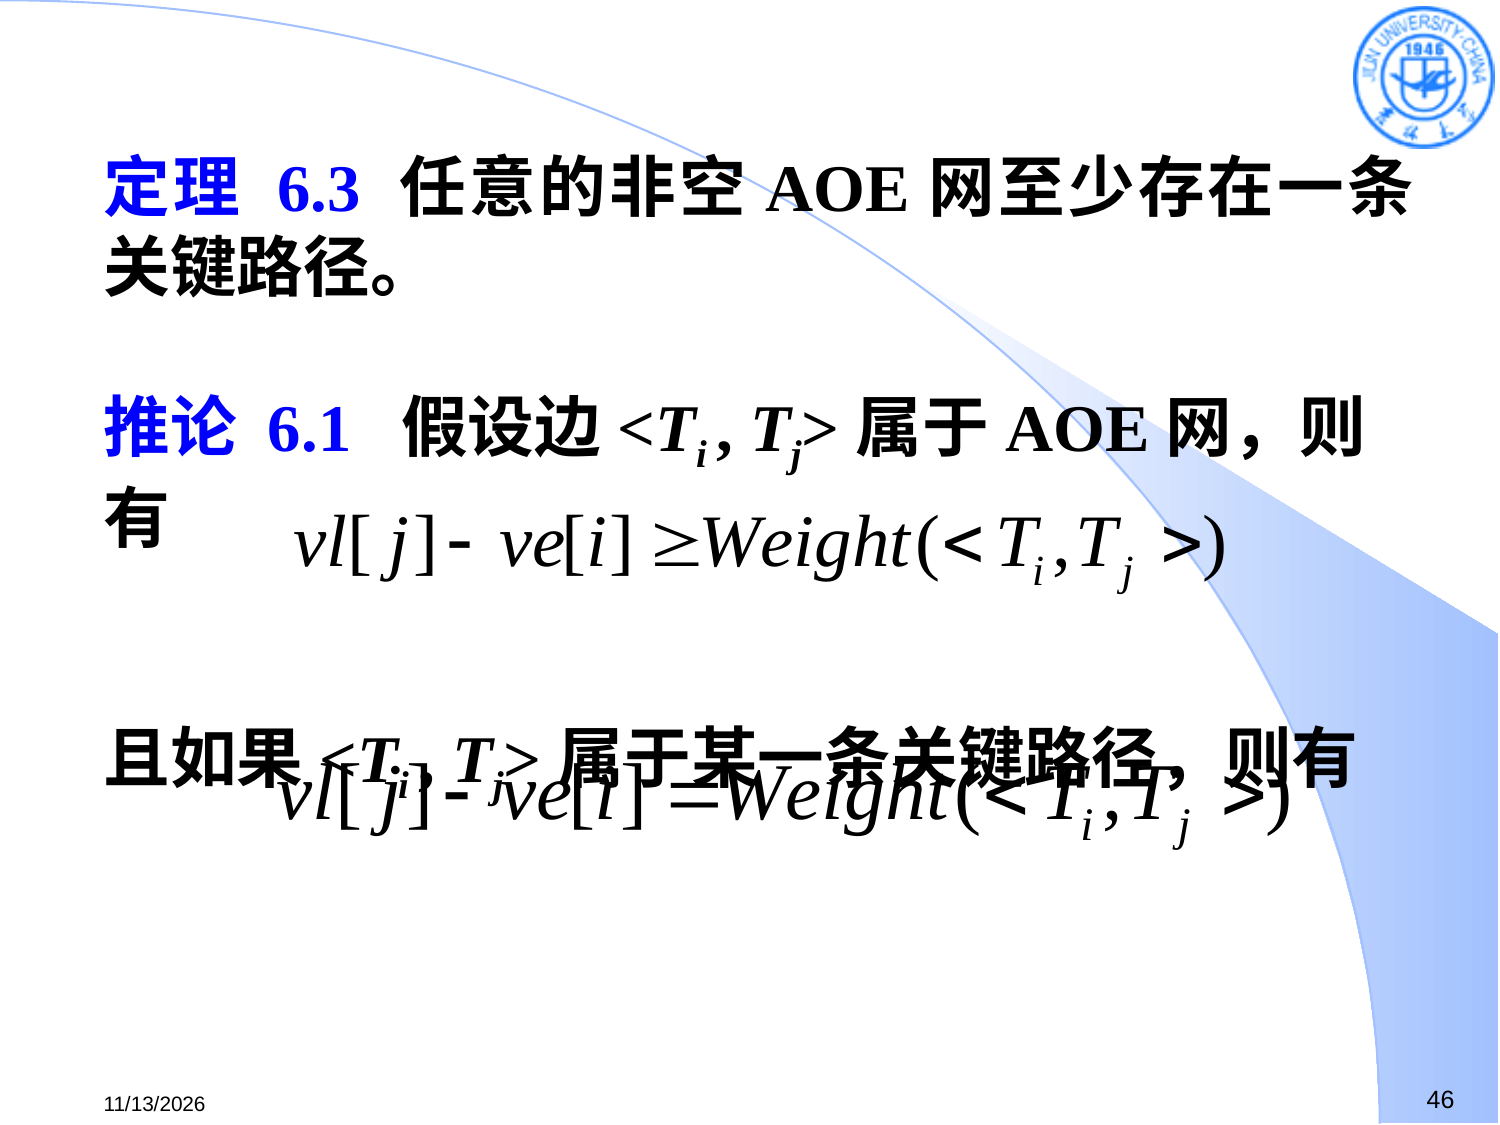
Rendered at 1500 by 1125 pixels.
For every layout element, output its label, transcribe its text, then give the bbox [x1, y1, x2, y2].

picture [1353, 6, 1495, 149]
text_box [283, 492, 1241, 610]
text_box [265, 739, 1306, 867]
text_box 定理 6.3 任意的非空AOE网至少存在一条关键路径。 推论 6.1 假设边<Ti , Tj>属于AOE网，则有 且如果<Ti , Tj>属于某一条关键路径，则有 [88, 543, 1430, 1041]
text_box 定理 6.3 任意的非空AOE网至少存在一条关键路径。 推论 6.1 假设边<Ti , Tj>属于AOE网，则有 且如果<Ti , Tj>属于某一条关键路径，则有 [88, 137, 1430, 542]
